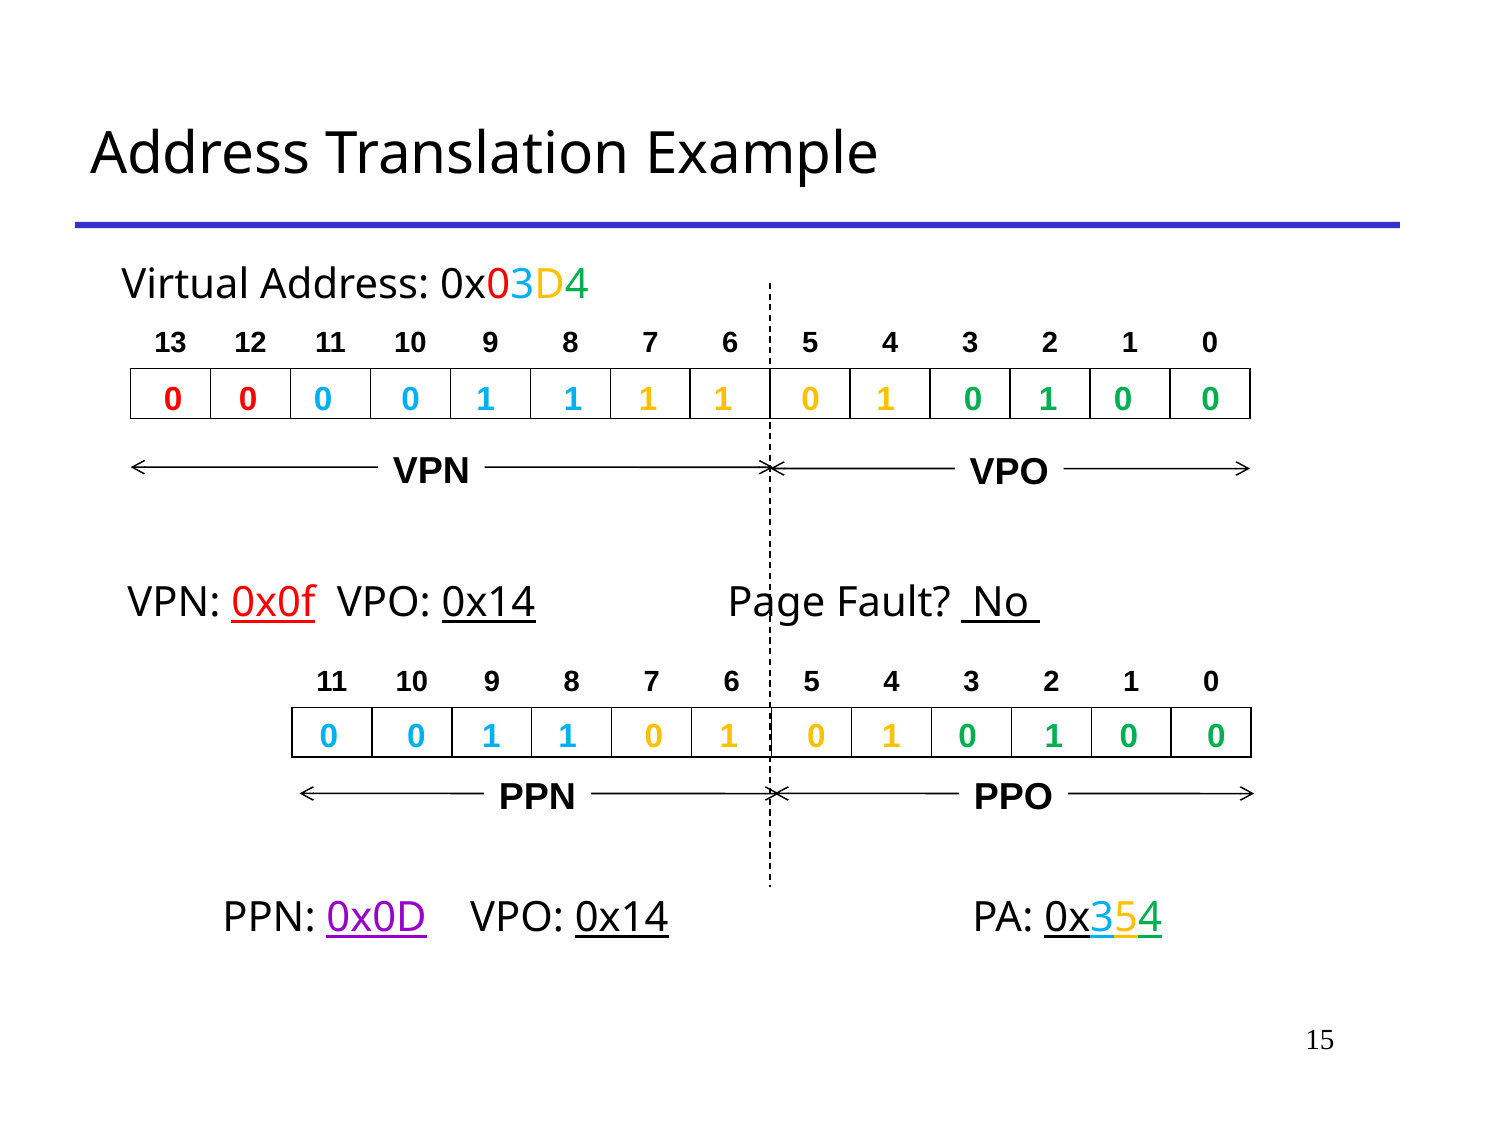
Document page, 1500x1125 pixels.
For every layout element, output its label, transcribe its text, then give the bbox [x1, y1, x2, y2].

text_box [1169, 318, 1251, 419]
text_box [929, 318, 1007, 419]
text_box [291, 657, 765, 758]
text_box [610, 318, 687, 419]
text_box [780, 769, 1255, 826]
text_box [1009, 318, 1087, 419]
text_box VPN: 0x0f VPO: 0x14 Page Fault? No d [112, 547, 765, 633]
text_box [774, 657, 1252, 758]
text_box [130, 318, 208, 419]
text_box VPN: 0x0f VPO: 0x14 Page Fault? No d [774, 547, 1400, 633]
slide_number 15 [1137, 1012, 1351, 1088]
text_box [370, 318, 448, 419]
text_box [450, 318, 528, 419]
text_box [210, 318, 288, 419]
text_box PPN: 0x0D VPO: 0x14 PA: 0x354 [207, 862, 1178, 948]
text_box Virtual Address: 0x03D4 [106, 249, 604, 315]
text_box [1089, 318, 1167, 419]
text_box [290, 318, 368, 419]
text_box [774, 769, 780, 826]
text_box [774, 318, 847, 419]
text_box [776, 444, 1251, 501]
title Address Translation Example [75, 75, 1400, 225]
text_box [130, 443, 765, 499]
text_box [849, 318, 927, 419]
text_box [299, 769, 765, 826]
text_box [690, 318, 764, 419]
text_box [530, 318, 608, 419]
